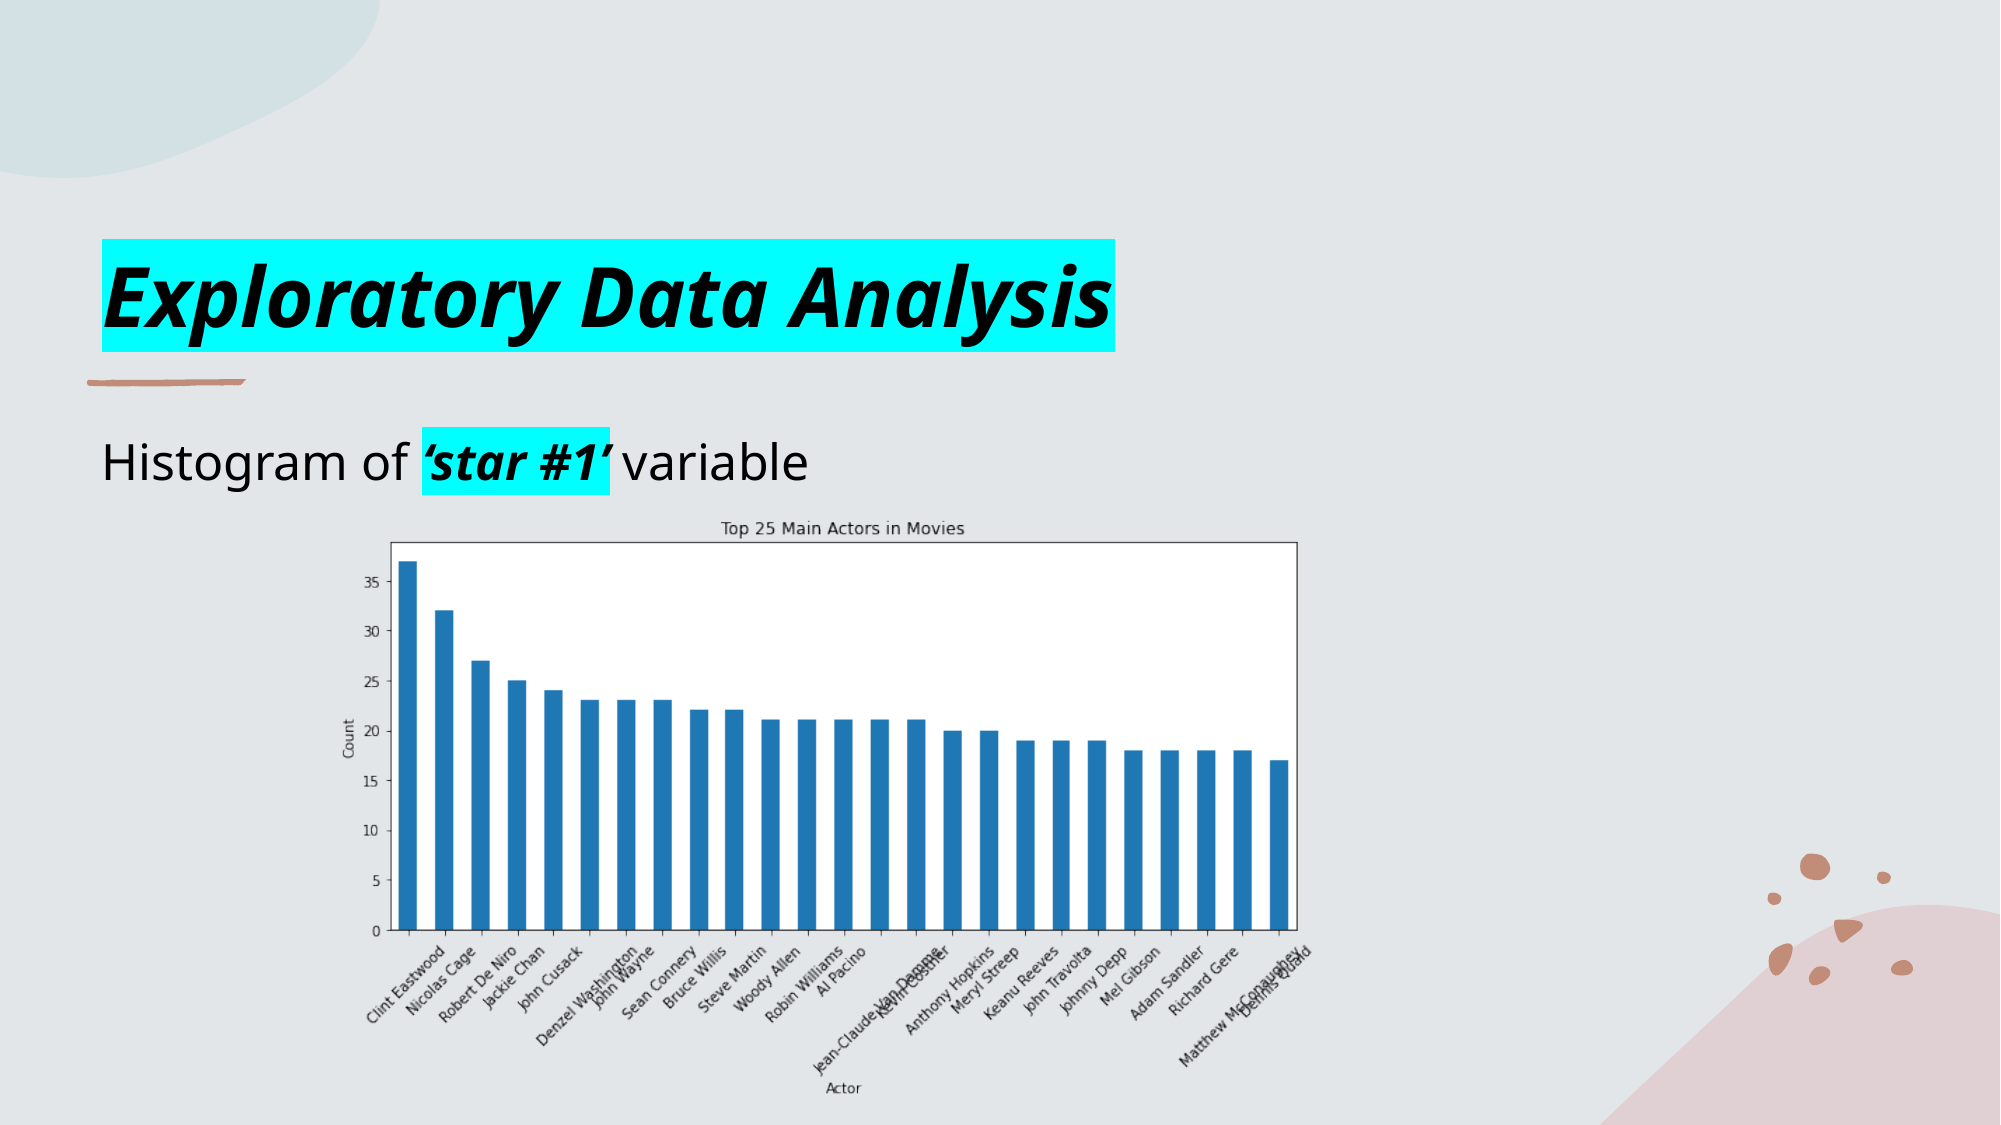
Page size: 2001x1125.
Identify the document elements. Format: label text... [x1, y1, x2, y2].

picture [333, 511, 1329, 1105]
text_box Exploratory Data Analysis [86, 145, 1449, 352]
list Histogram of ‘star #1’ variable [86, 413, 1804, 996]
